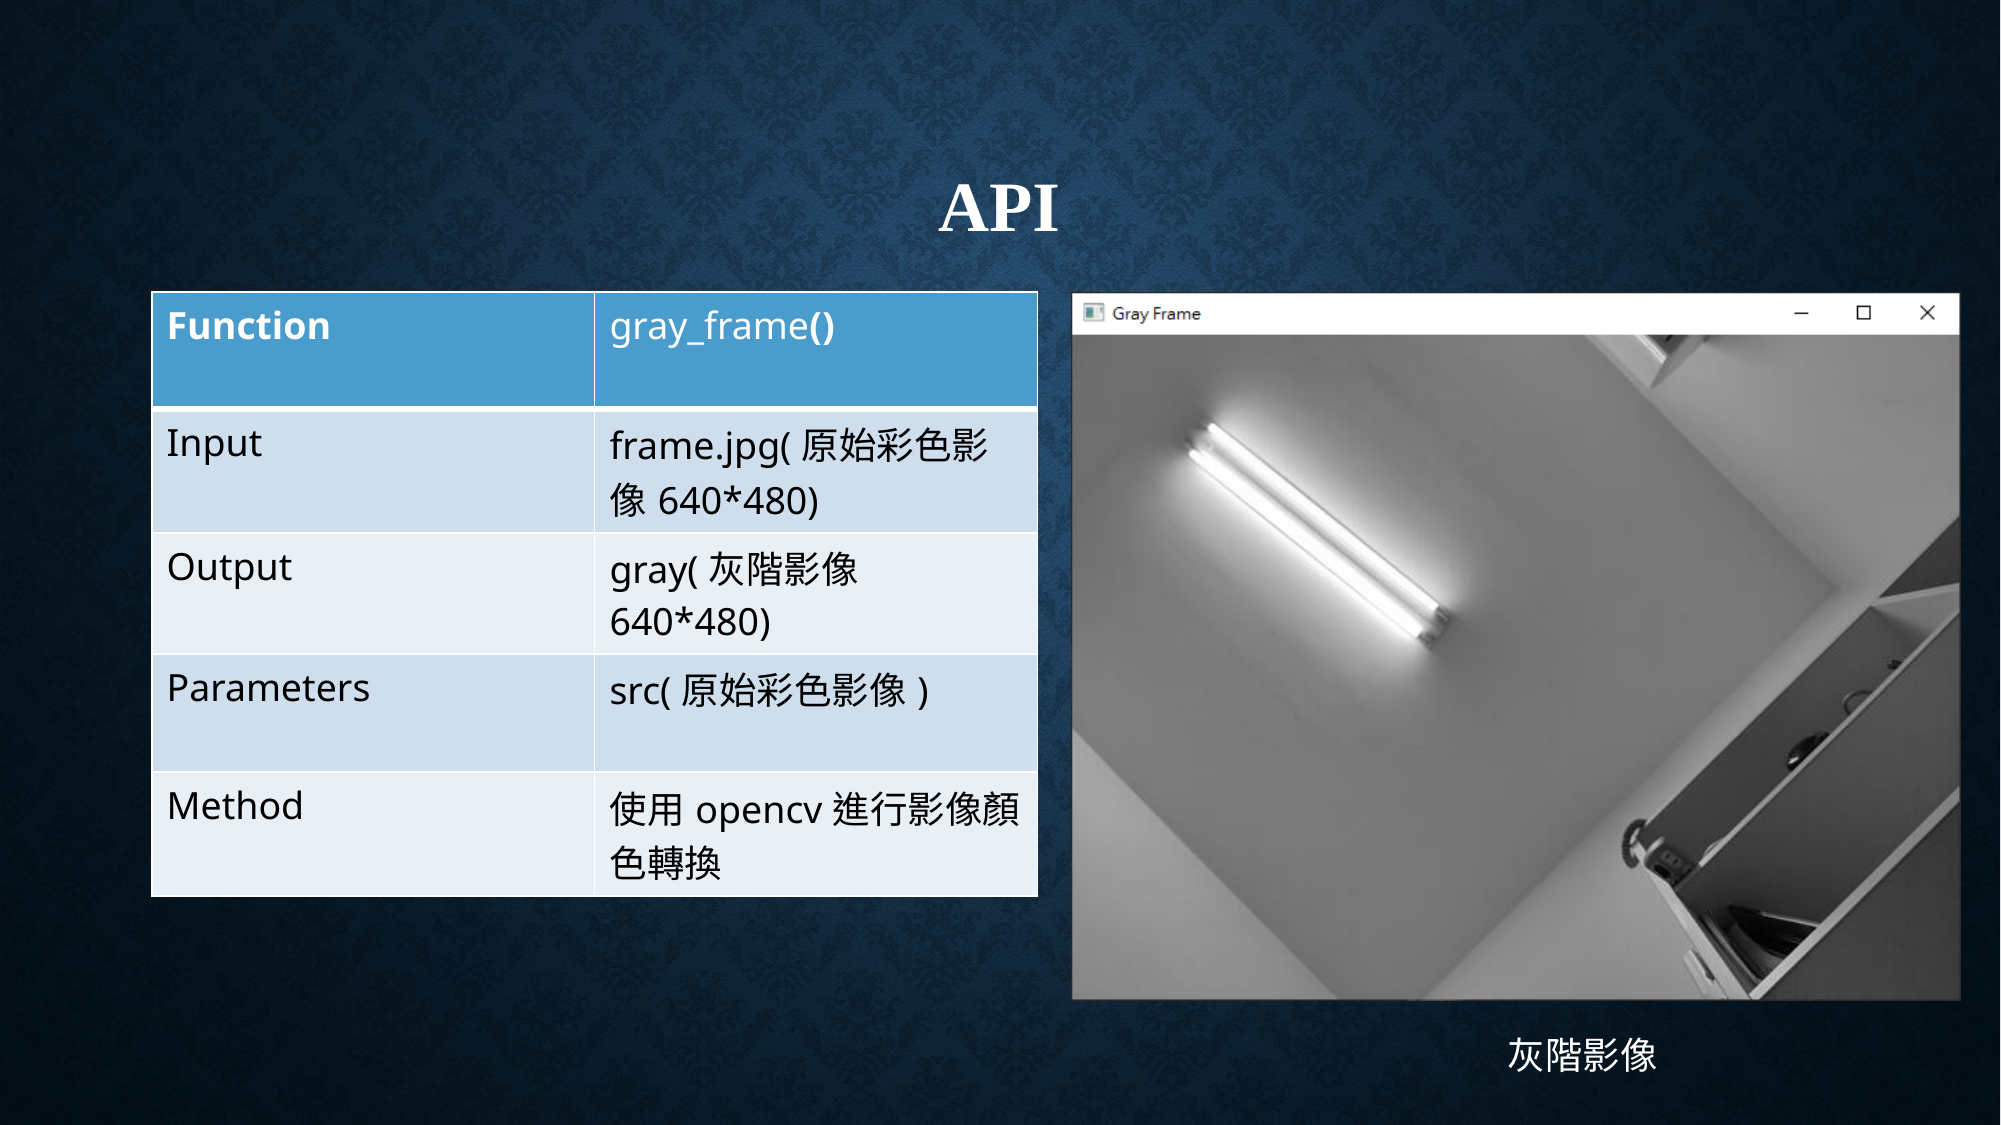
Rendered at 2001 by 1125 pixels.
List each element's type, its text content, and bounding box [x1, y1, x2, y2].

table_cell Input [153, 412, 594, 532]
table_header gray_frame() [595, 293, 1037, 406]
table_cell frame.jpg(原始彩色影像640*480) [595, 412, 1037, 532]
table_cell src(原始彩色影像) [595, 655, 1037, 771]
table_header Function [153, 293, 594, 406]
table_cell 使用opencv進行影像顏色轉換 [595, 773, 1037, 895]
table_cell Method [153, 773, 594, 895]
table_cell Output [153, 534, 594, 653]
picture [1071, 291, 1961, 1002]
title API [149, 99, 1849, 318]
table_cell Parameters [153, 655, 594, 771]
table_cell gray(灰階影像640*480) [595, 534, 1037, 653]
text_box 灰階影像 [1342, 1024, 1690, 1085]
